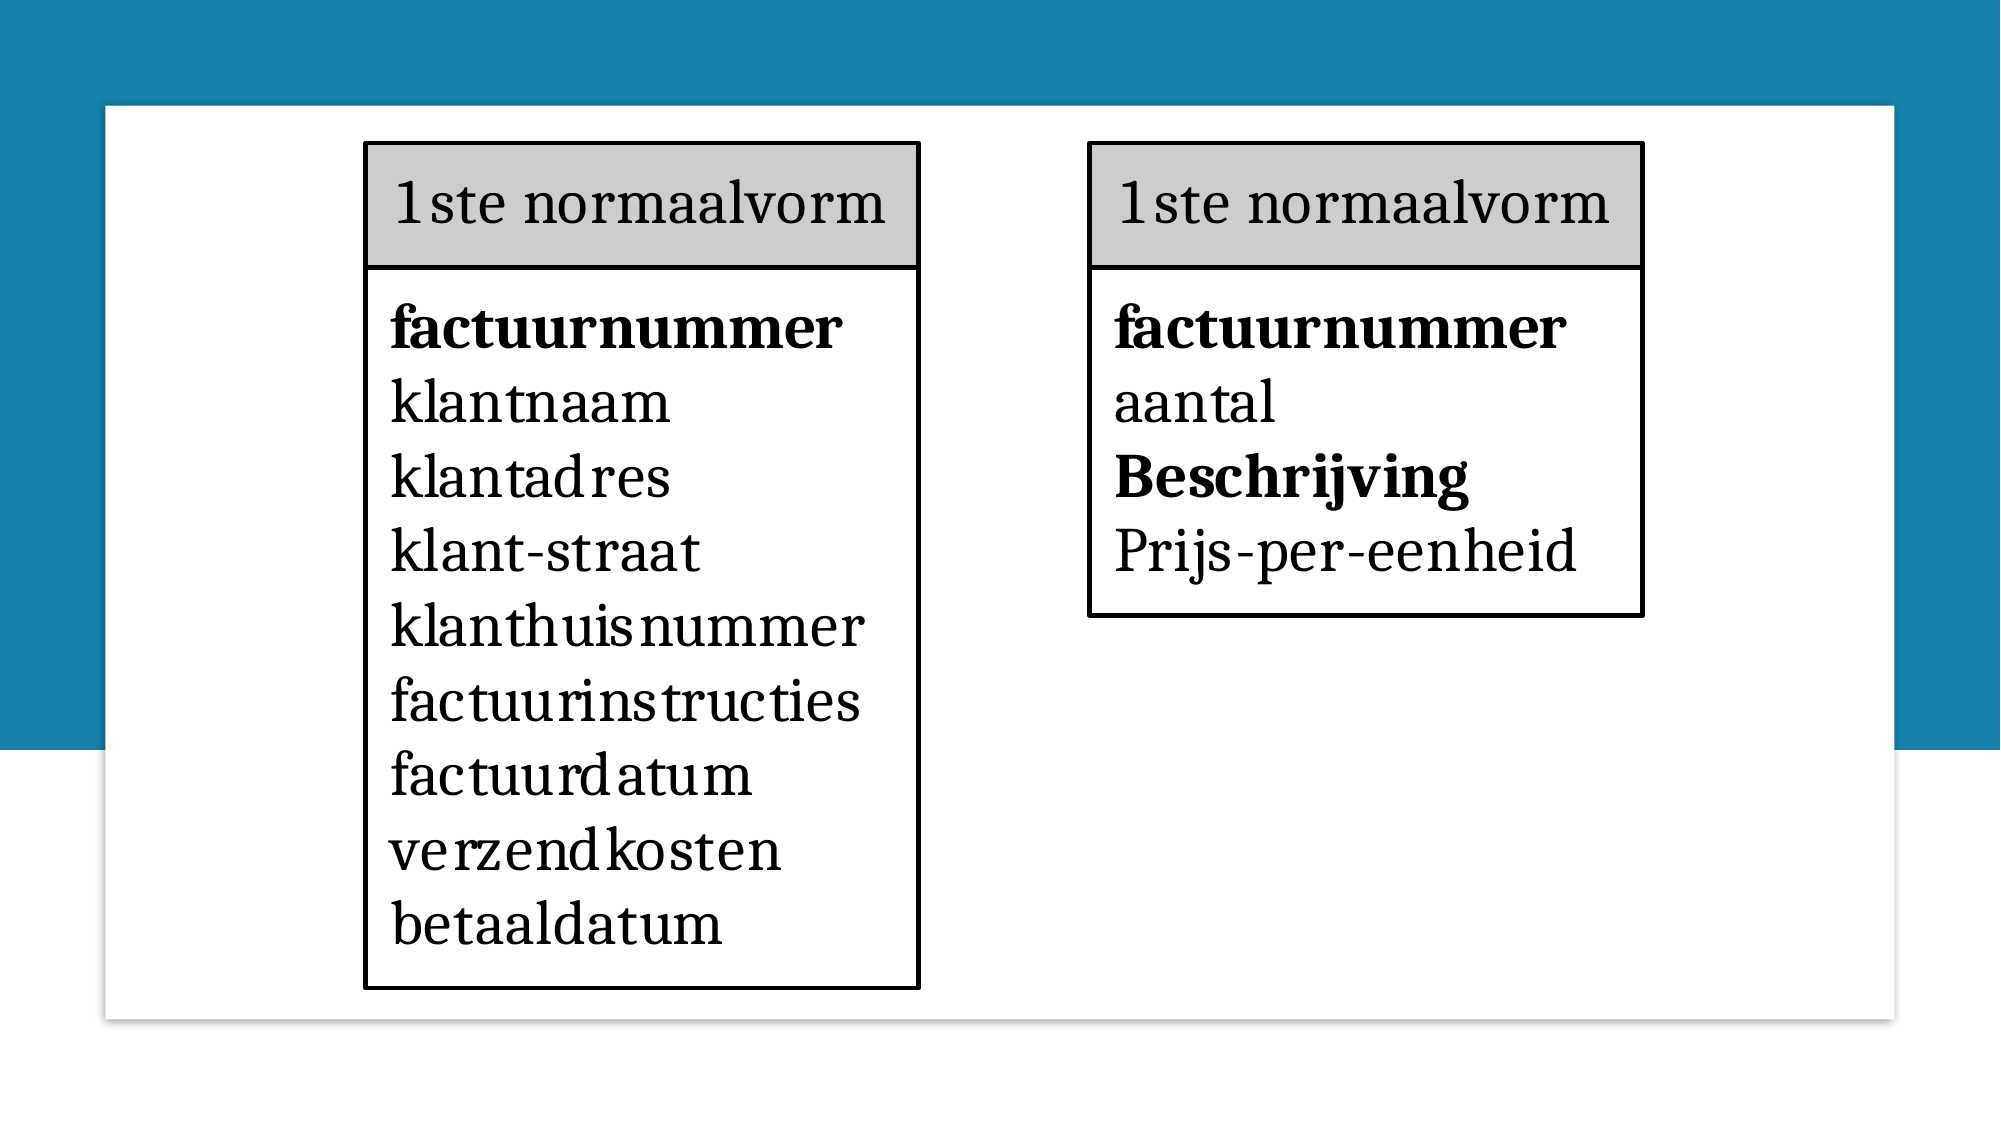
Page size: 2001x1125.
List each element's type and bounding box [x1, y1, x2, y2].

text_box [104, 104, 1896, 1021]
text_box [0, 0, 2000, 751]
picture [350, 131, 1650, 994]
